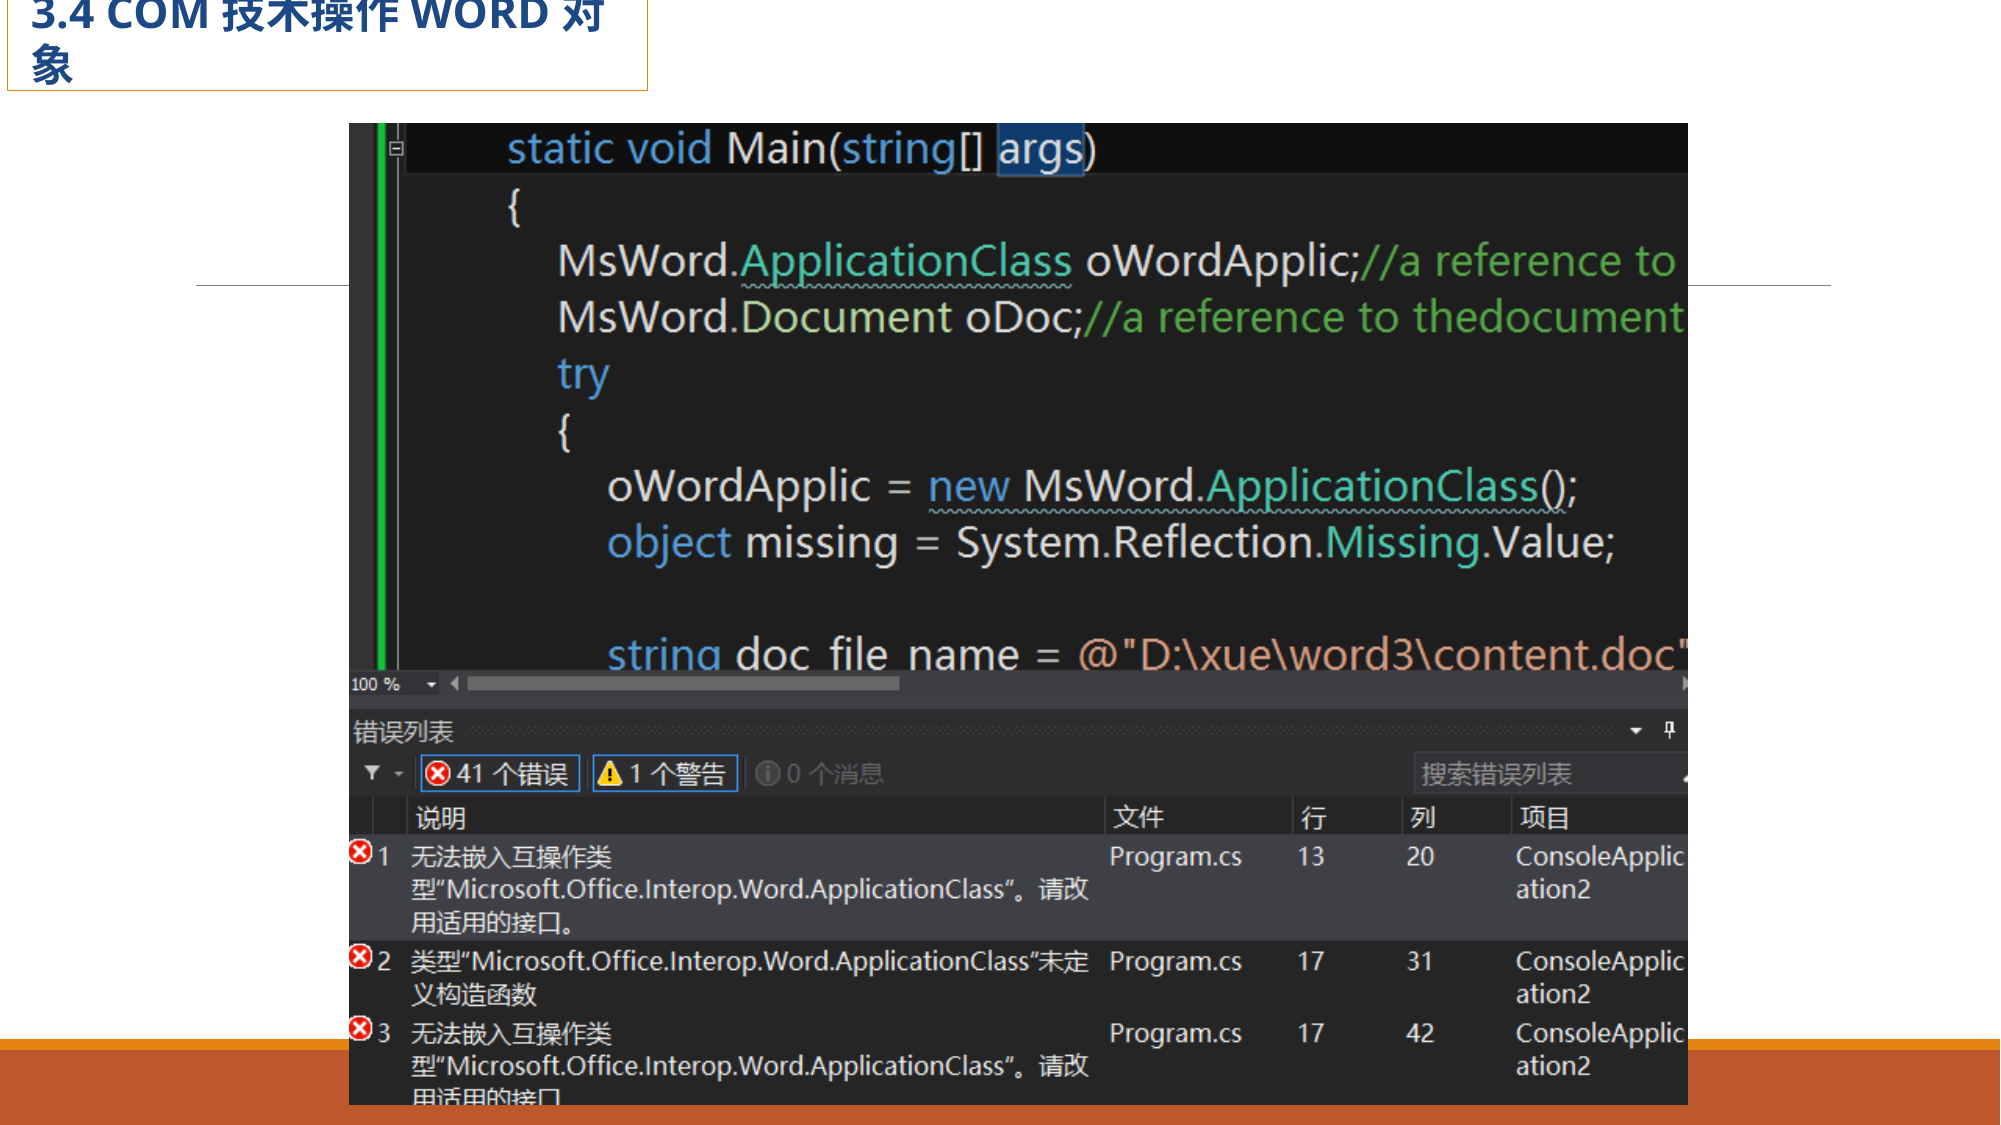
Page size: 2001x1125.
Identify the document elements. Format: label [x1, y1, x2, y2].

picture [349, 122, 1688, 1106]
